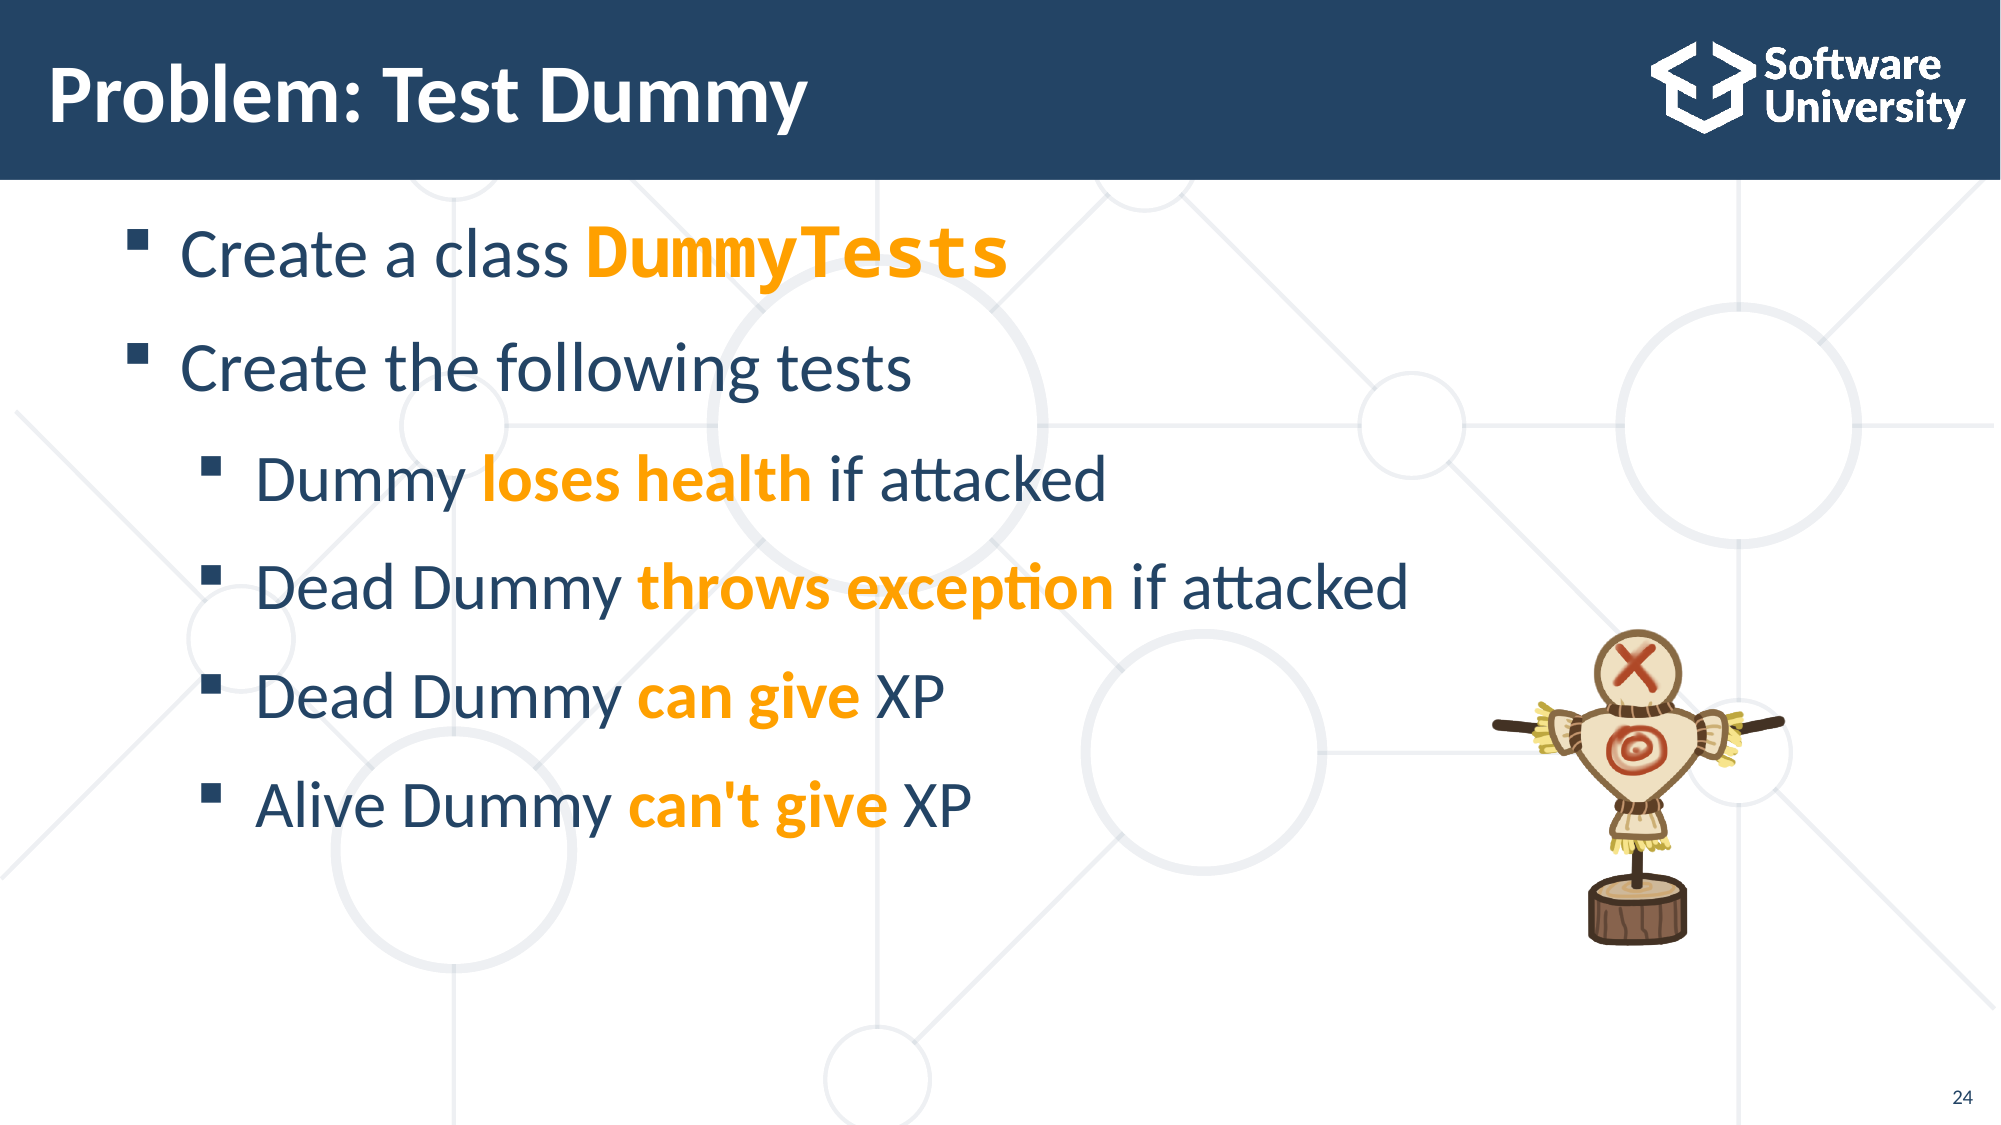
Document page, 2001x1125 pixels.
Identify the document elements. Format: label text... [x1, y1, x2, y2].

slide_number 24 [1927, 1067, 1989, 1117]
picture [1651, 41, 1966, 134]
list Create a class DummyTests Create the following tests Dummy loses health if attacked Dead Dummy throws exception if attacked Dead Dummy can give XP Alive Dummy can't give XP [31, 196, 1970, 1104]
picture [1487, 623, 1789, 951]
title Problem: Test Dummy [31, 16, 1625, 162]
